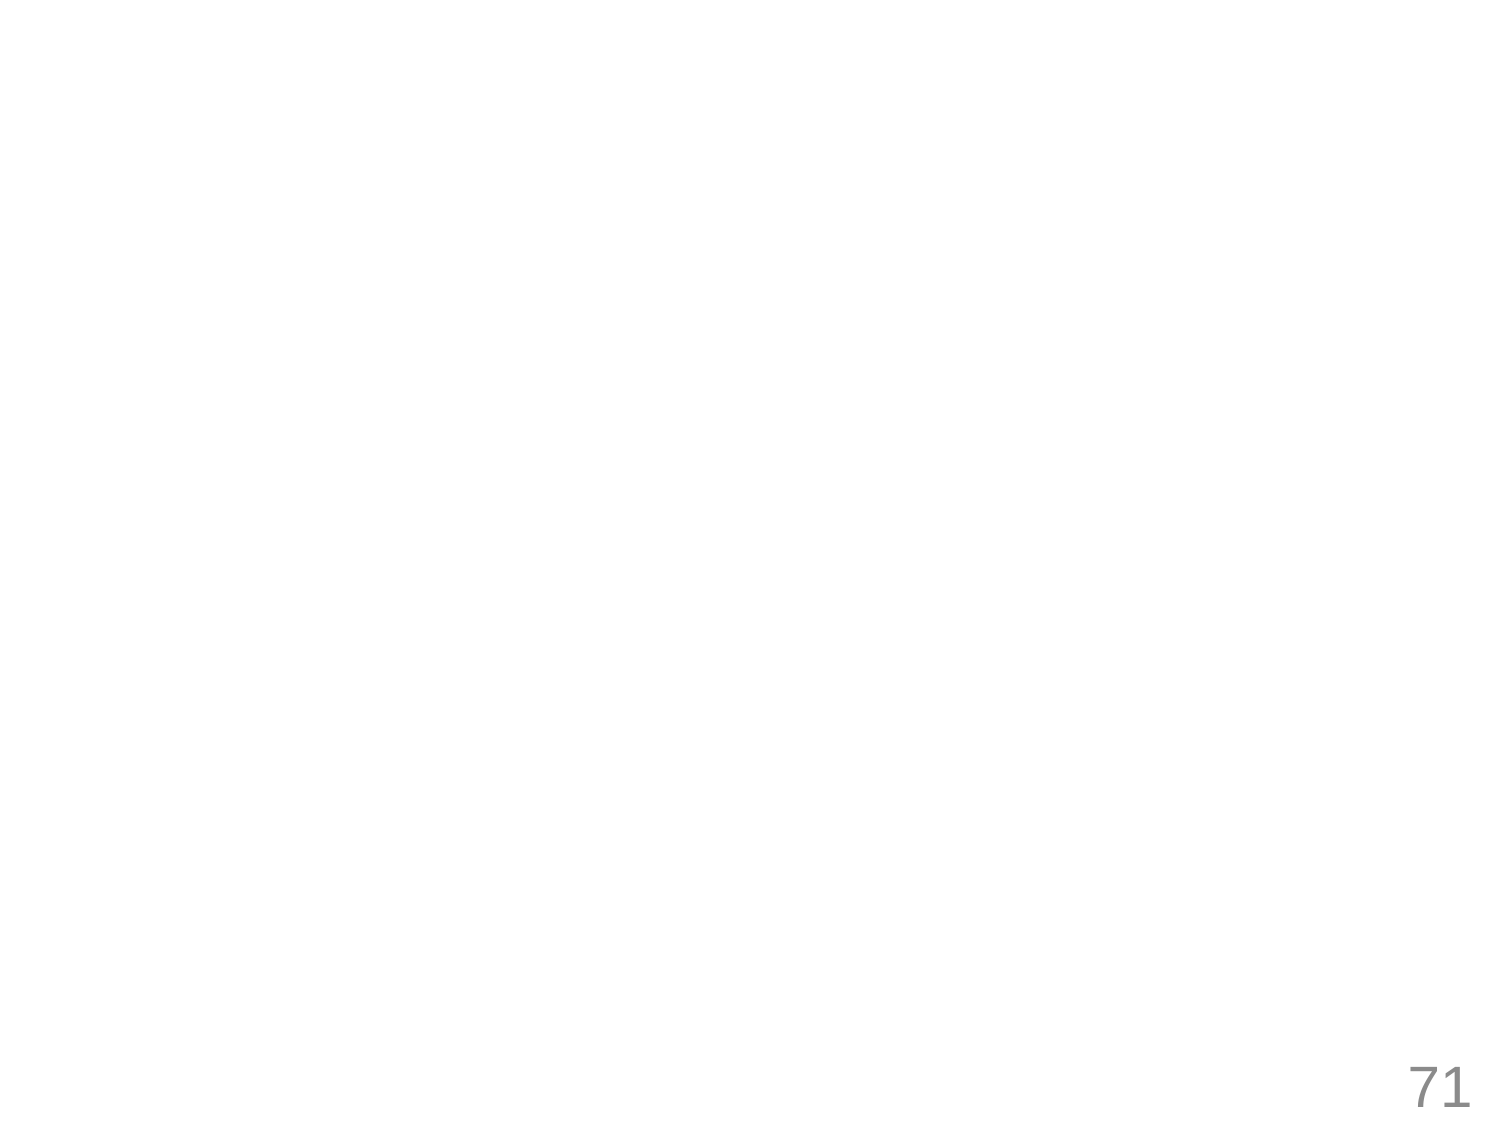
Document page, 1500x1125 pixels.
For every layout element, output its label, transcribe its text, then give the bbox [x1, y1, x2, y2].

slide_number 71 [1150, 1053, 1488, 1114]
